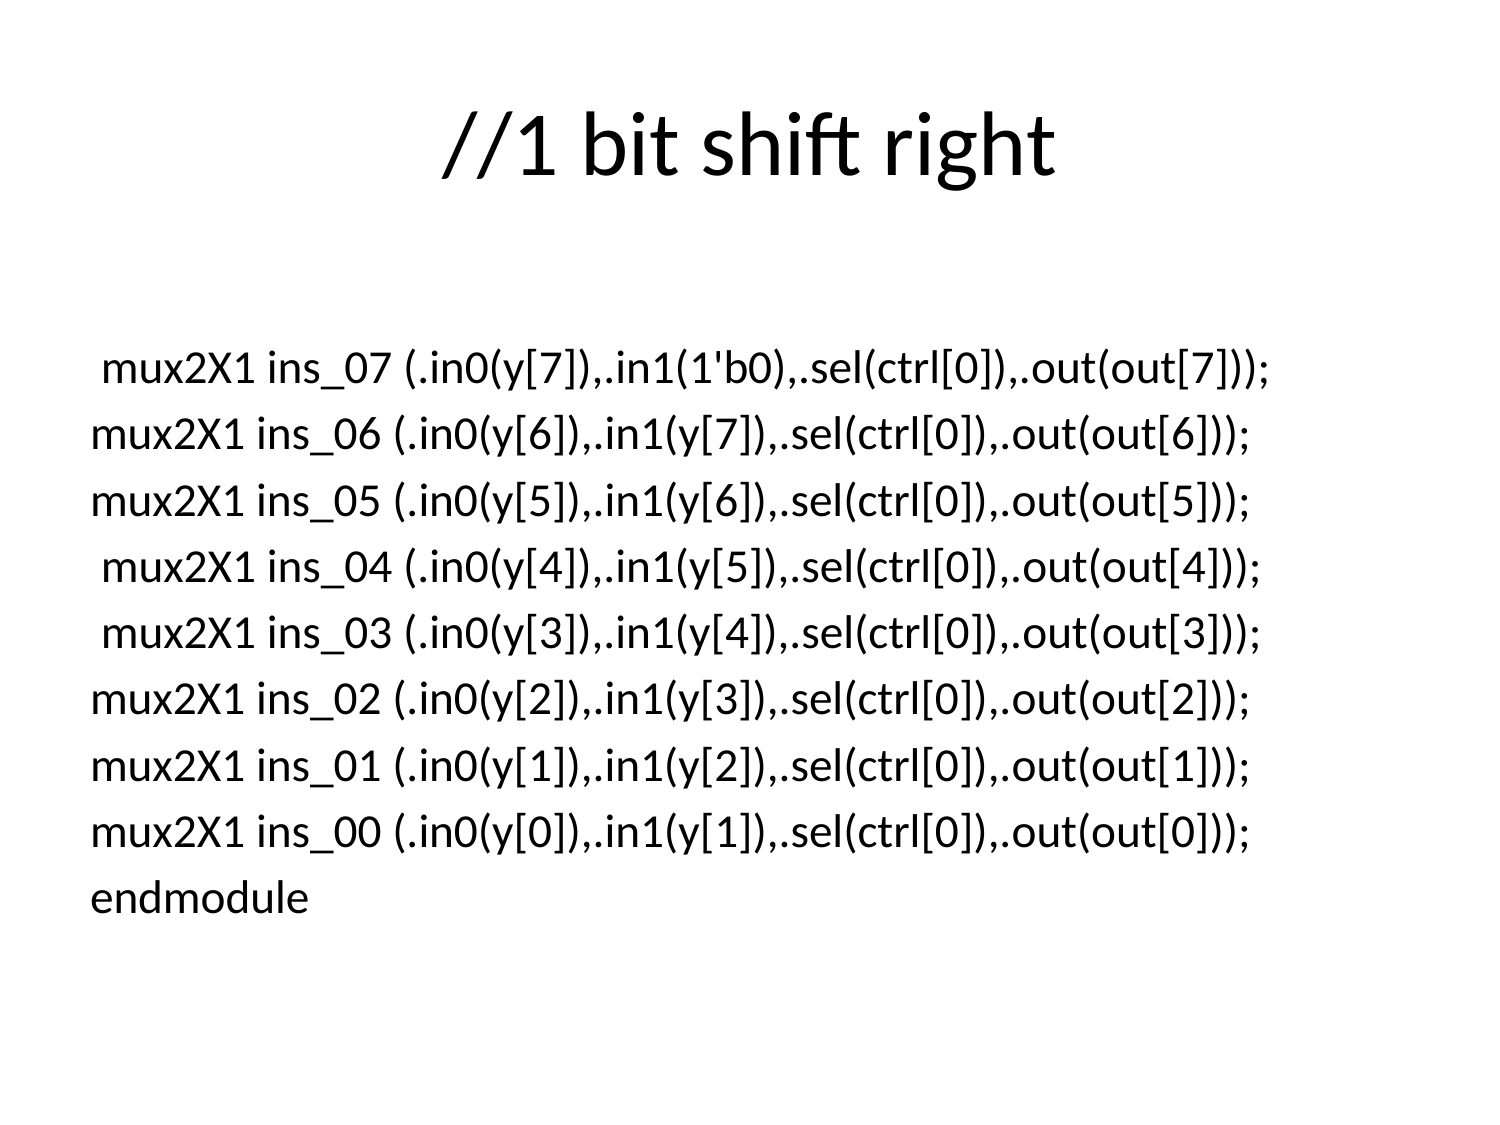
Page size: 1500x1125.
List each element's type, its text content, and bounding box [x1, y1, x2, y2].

title //1 bit shift right [75, 45, 1425, 233]
list mux2X1 ins_07 (.in0(y[7]),.in1(1'b0),.sel(ctrl[0]),.out(out[7])); mux2X1 ins_06 (.in0(y[6]),.in1(y[7]),.sel(ctrl[0]),.out(out[6])); mux2X1 ins_05 (.in0(y[5]),.in1(y[6]),.sel(ctrl[0]),.out(out[5])); mux2X1 ins_04 (.in0(y[4]),.in1(y[5]),.sel(ctrl[0]),.out(out[4])); mux2X1 ins_03 (.in0(y[3]),.in1(y[4]),.sel(ctrl[0]),.out(out[3])); mux2X1 ins_02 (.in0(y[2]),.in1(y[3]),.sel(ctrl[0]),.out(out[2])); mux2X1 ins_01 (.in0(y[1]),.in1(y[2]),.sel(ctrl[0]),.out(out[1])); mux2X1 ins_00 (.in0(y[0]),.in1(y[1]),.sel(ctrl[0]),.out(out[0])); endmodule [75, 262, 1425, 1005]
